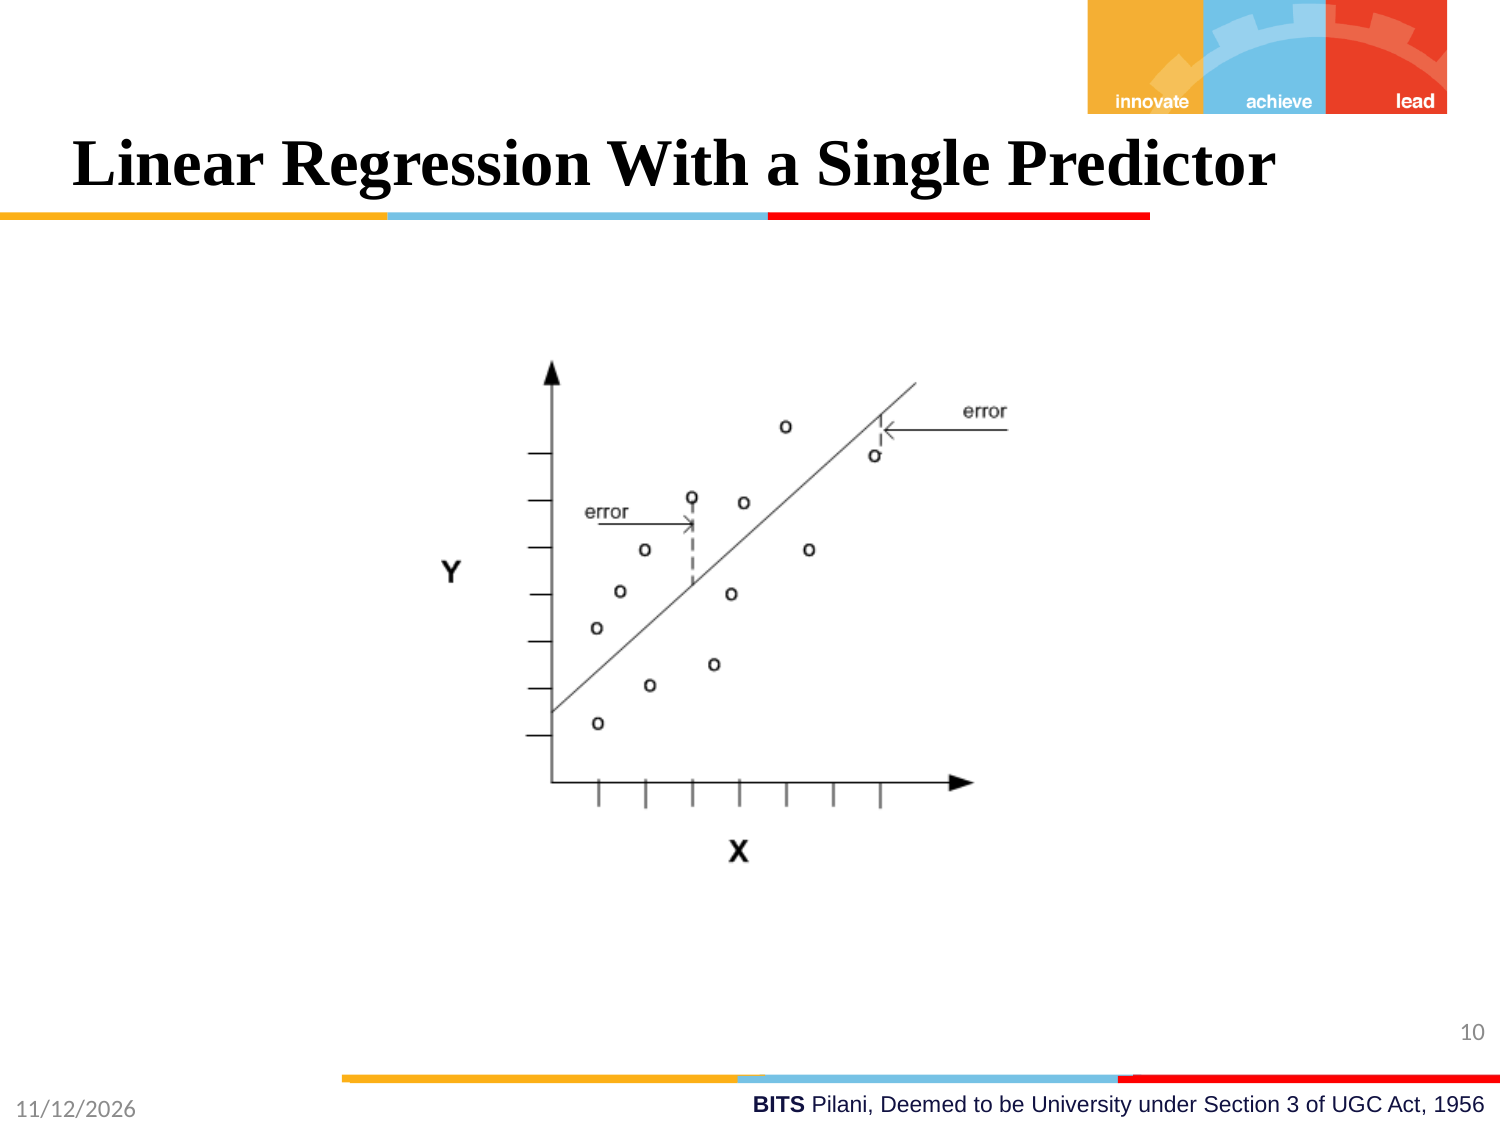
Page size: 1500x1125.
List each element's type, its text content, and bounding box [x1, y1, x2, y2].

slide_number 10 [1149, 1000, 1500, 1061]
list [441, 359, 1009, 873]
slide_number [0, 1089, 338, 1125]
title Linear Regression With a Single Predictor [57, 115, 1385, 213]
picture [1087, 0, 1448, 114]
